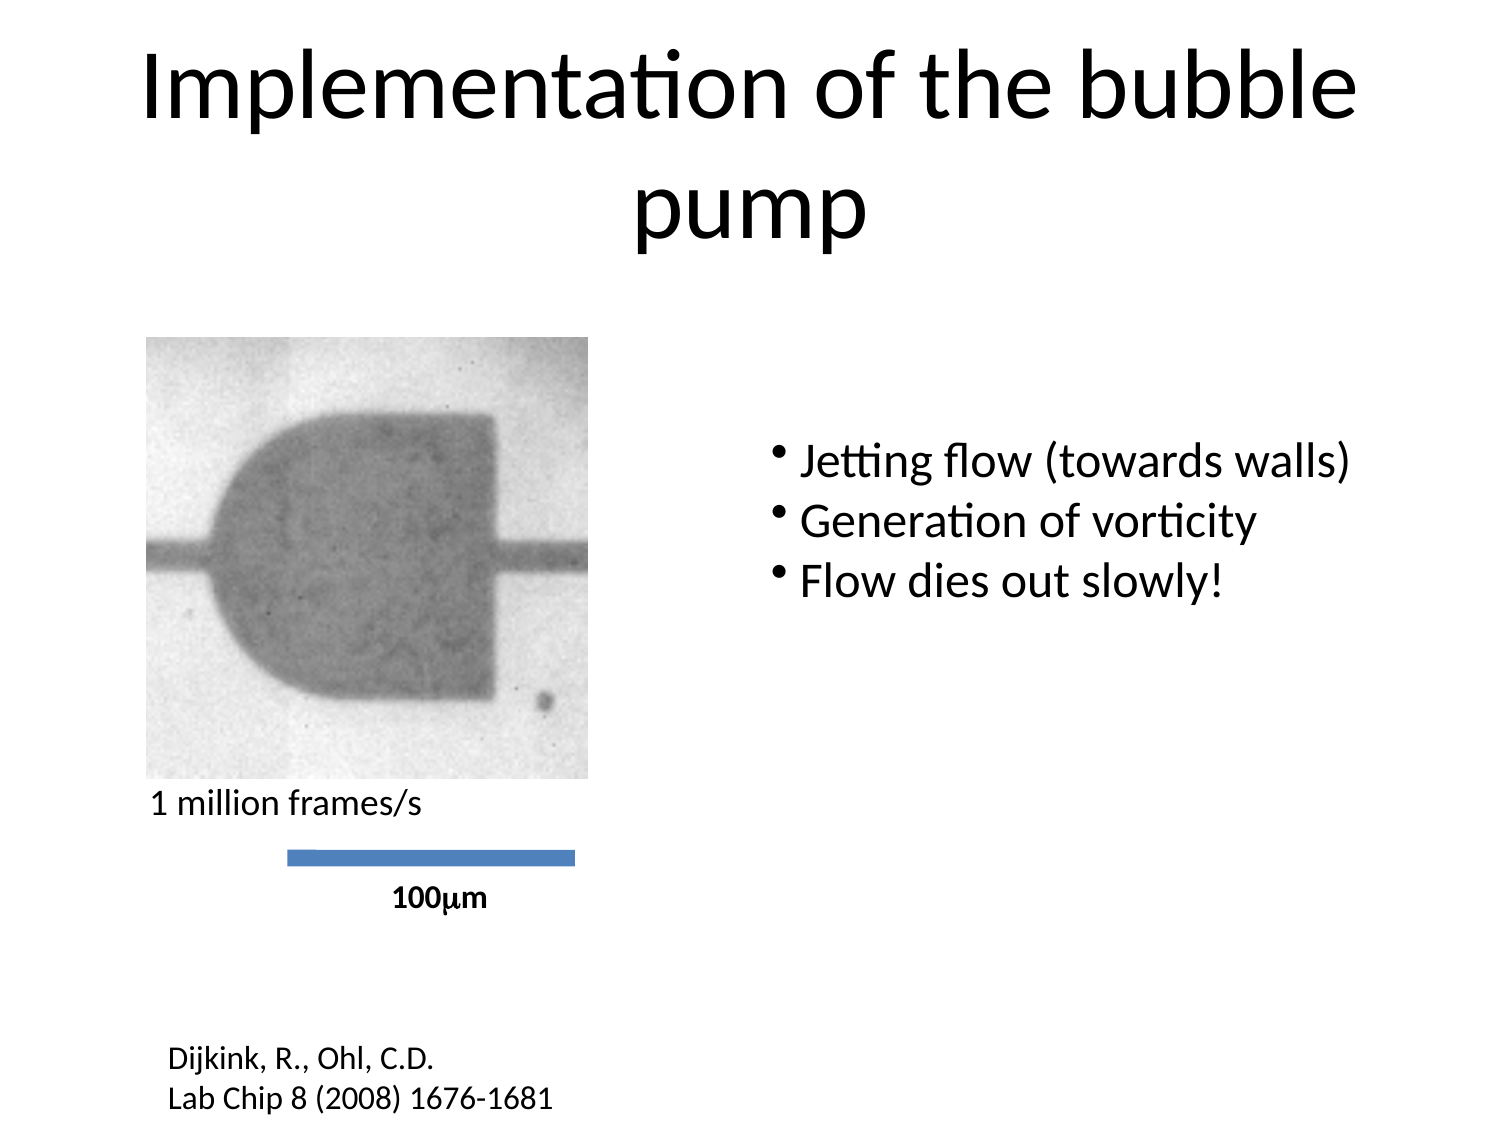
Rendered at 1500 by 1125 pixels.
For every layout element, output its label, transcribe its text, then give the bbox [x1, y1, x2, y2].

text_box Dijkink, R., Ohl, C.D. Lab Chip 8 (2008) 1676-1681 [153, 1029, 569, 1124]
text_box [287, 857, 576, 923]
picture [146, 337, 588, 779]
text_box 1 million frames/s [134, 770, 438, 831]
title Implementation of the bubble pump [74, 44, 1426, 233]
text_box Jetting flow (towards walls) Generation of vorticity Flow dies out slowly! [756, 420, 1367, 735]
